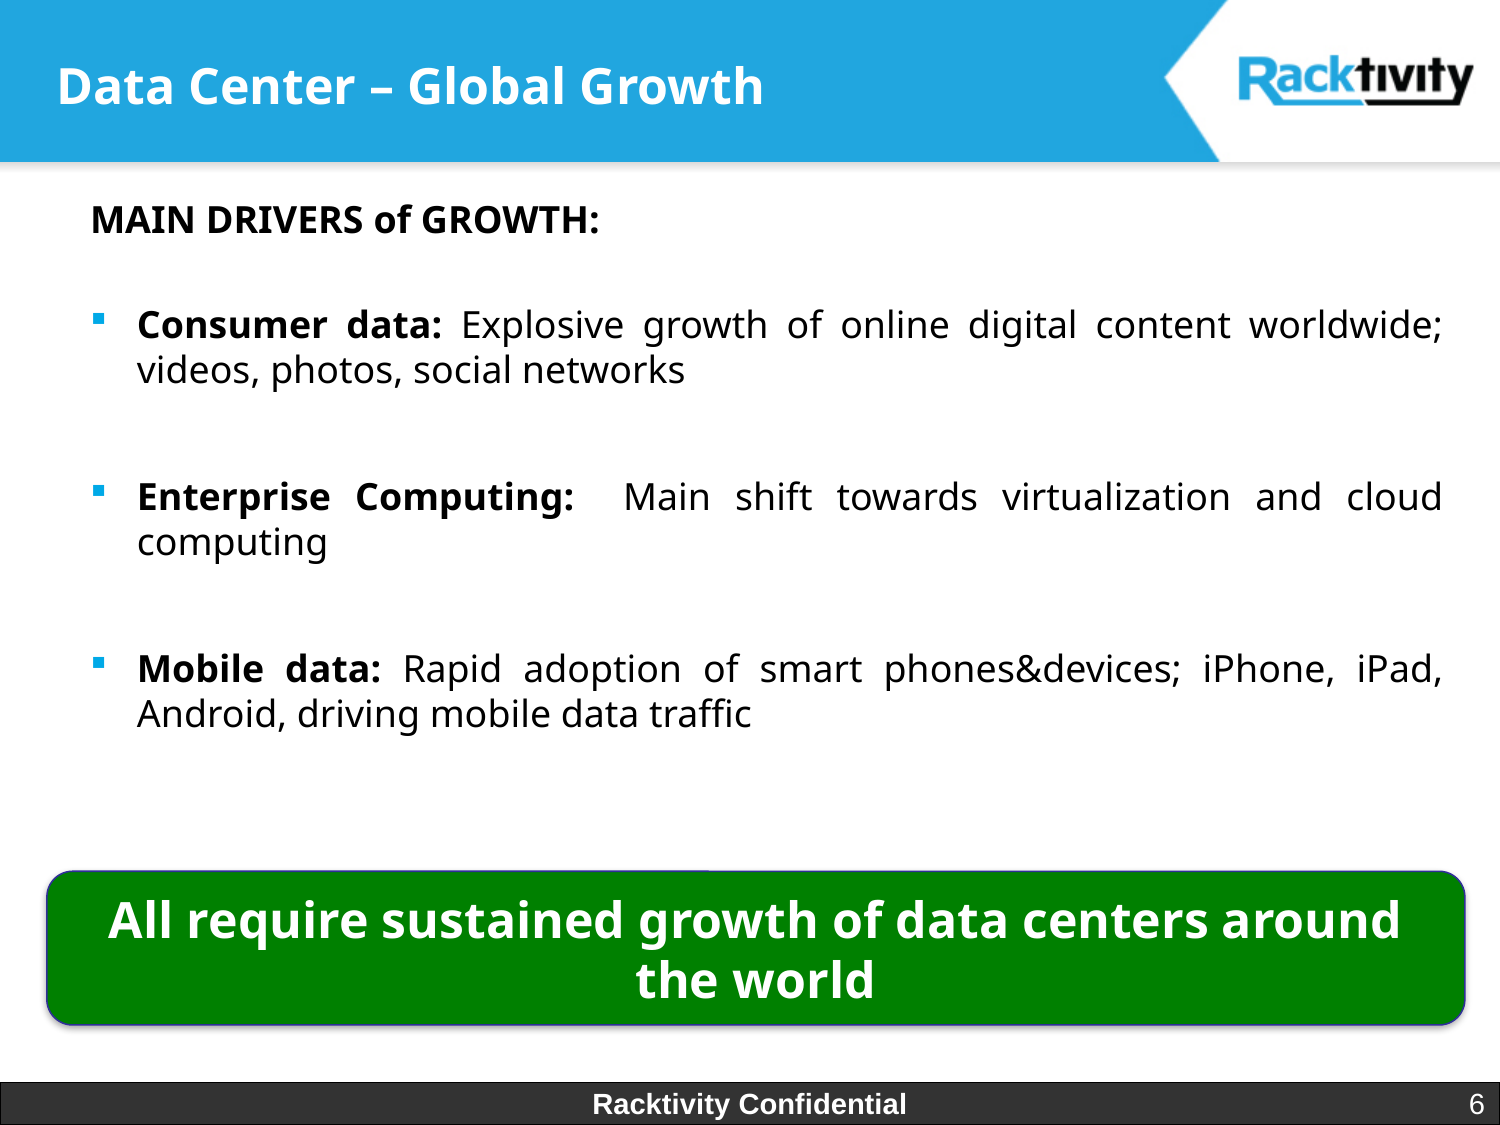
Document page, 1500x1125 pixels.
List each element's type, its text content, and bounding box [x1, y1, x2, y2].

list MAIN DRIVERS of GROWTH: Consumer data: Explosive growth of online digital content worldwide; videos, photos, social networks Enterprise Computing: Main shift towards virtualization and cloud computing Mobile data: Rapid adoption of smart phones&devices; iPhone, iPad, Android, driving mobile data traffic [0, 160, 1460, 788]
footer Racktivity Confidential [512, 1077, 988, 1125]
title Data Center – Global Growth [40, 8, 1164, 160]
picture [0, 0, 1500, 162]
text_box All require sustained growth of data centers around the world [46, 870, 1466, 1026]
slide_number 6 [1149, 1077, 1500, 1125]
